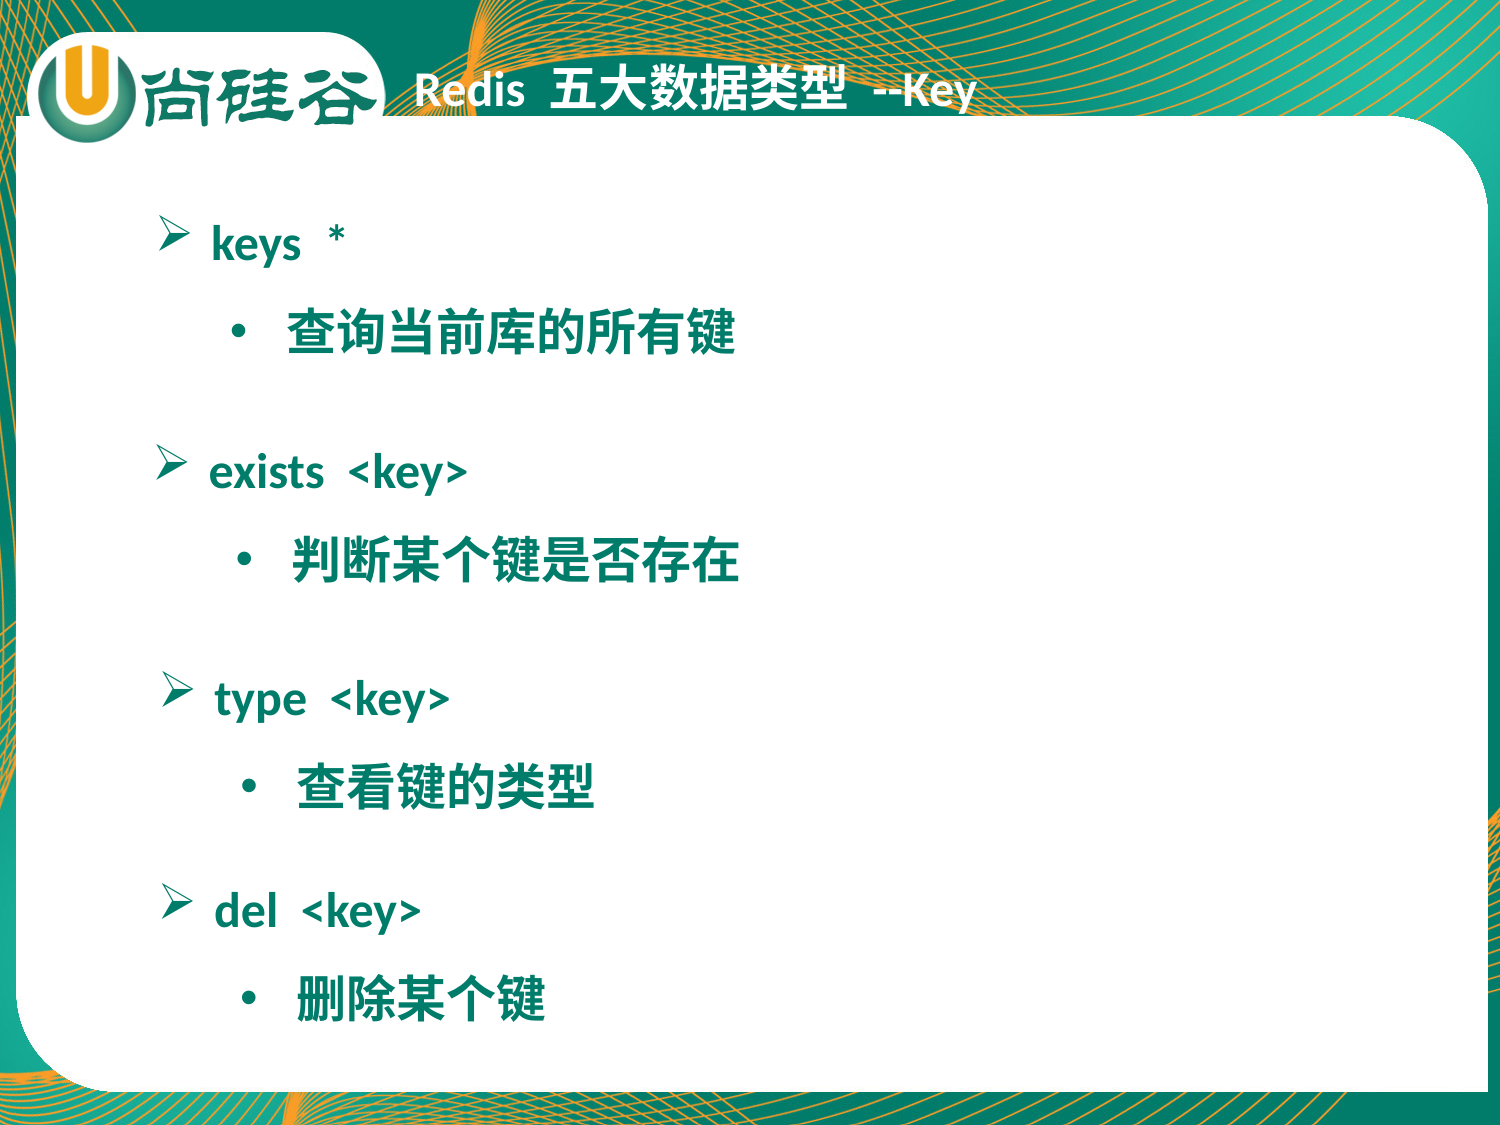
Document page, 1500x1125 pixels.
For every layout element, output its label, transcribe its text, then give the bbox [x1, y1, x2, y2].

text_box 删除某个键 [150, 930, 562, 1035]
text_box del <key> [143, 840, 438, 945]
text_box 判断某个键是否存在 [145, 490, 757, 596]
text_box 查看键的类型 [150, 718, 612, 823]
picture [0, 0, 1500, 1125]
text_box Redis 五大数据类型 --Key [399, 19, 993, 124]
text_box type <key> [143, 628, 500, 733]
text_box exists <key> [137, 400, 484, 506]
text_box keys * 查询当前库的所有键 [140, 172, 752, 368]
